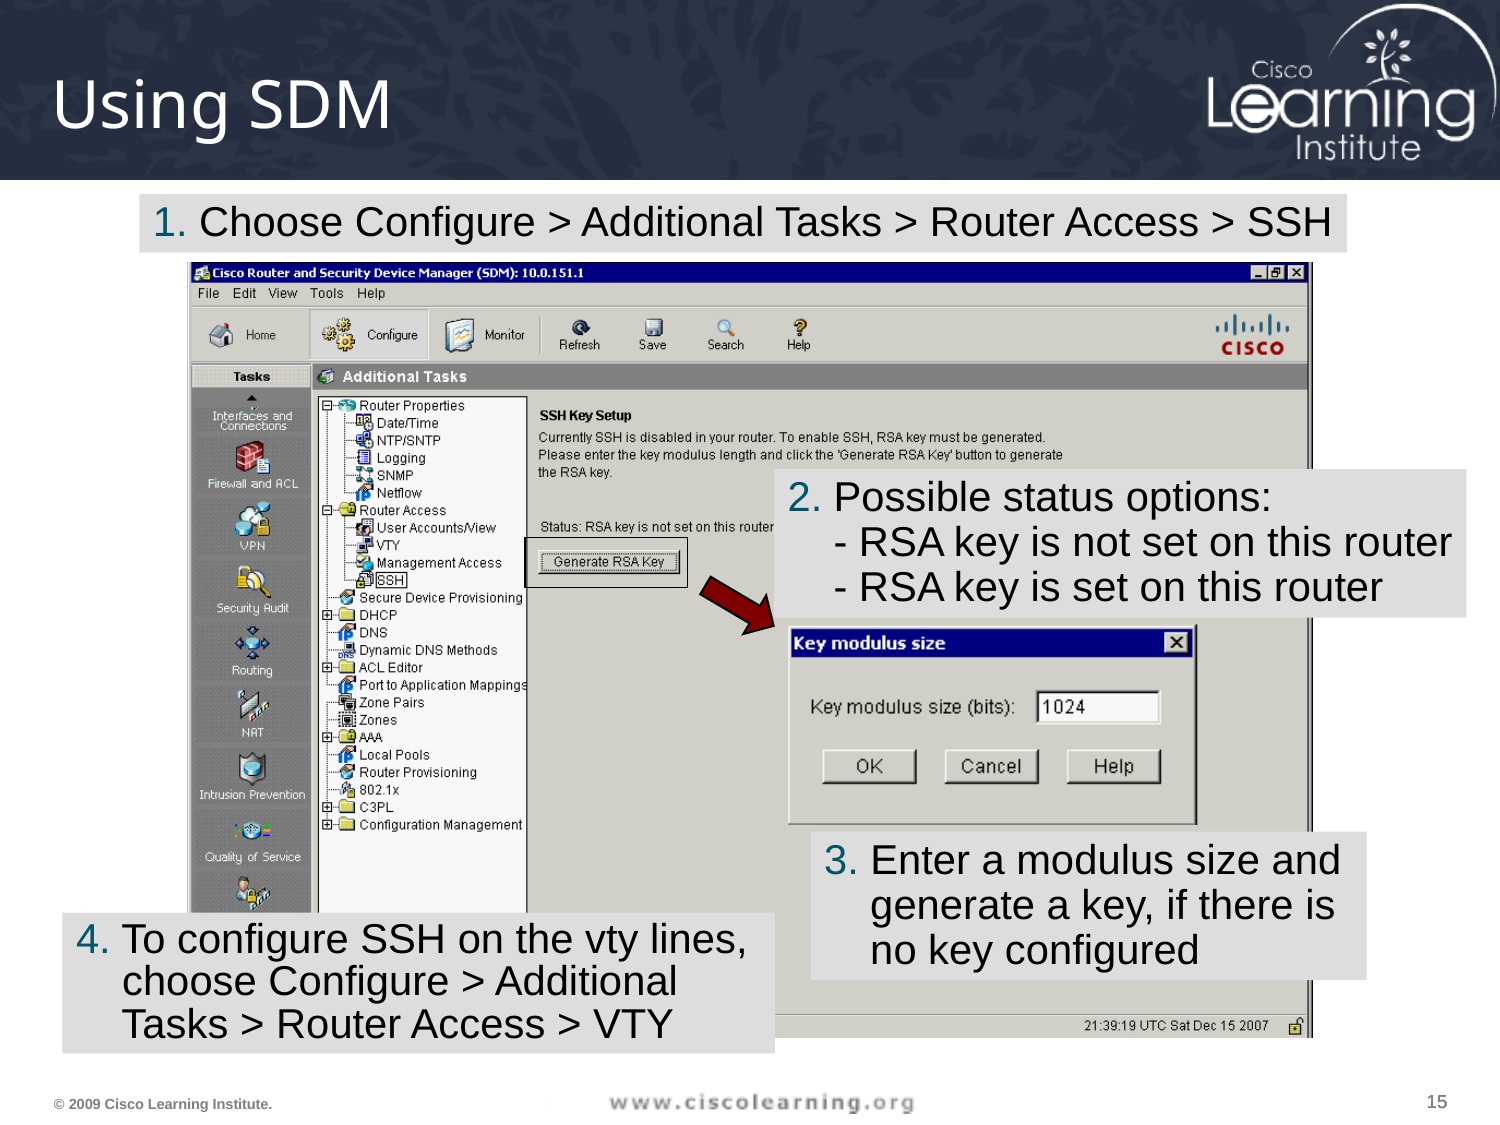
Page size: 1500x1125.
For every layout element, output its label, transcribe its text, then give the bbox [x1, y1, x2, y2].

text_box 3. Enter a modulus size and generate a key, if there is no key configured [1316, 831, 1367, 981]
picture [187, 262, 1313, 1038]
text_box 2. Possible status options: - RSA key is not set on this router - RSA key is set on this router [1316, 469, 1467, 618]
picture [0, 0, 1500, 180]
text_box [99, 224, 1413, 294]
picture [543, 1091, 1013, 1114]
title Using SDM [37, 12, 1438, 150]
text_box 4. To configure SSH on the vty lines, choose Configure > Additional Tasks > Router Access > VTY [62, 912, 775, 1054]
text_box 1. Choose Configure > Additional Tasks > Router Access > SSH [139, 194, 1347, 253]
